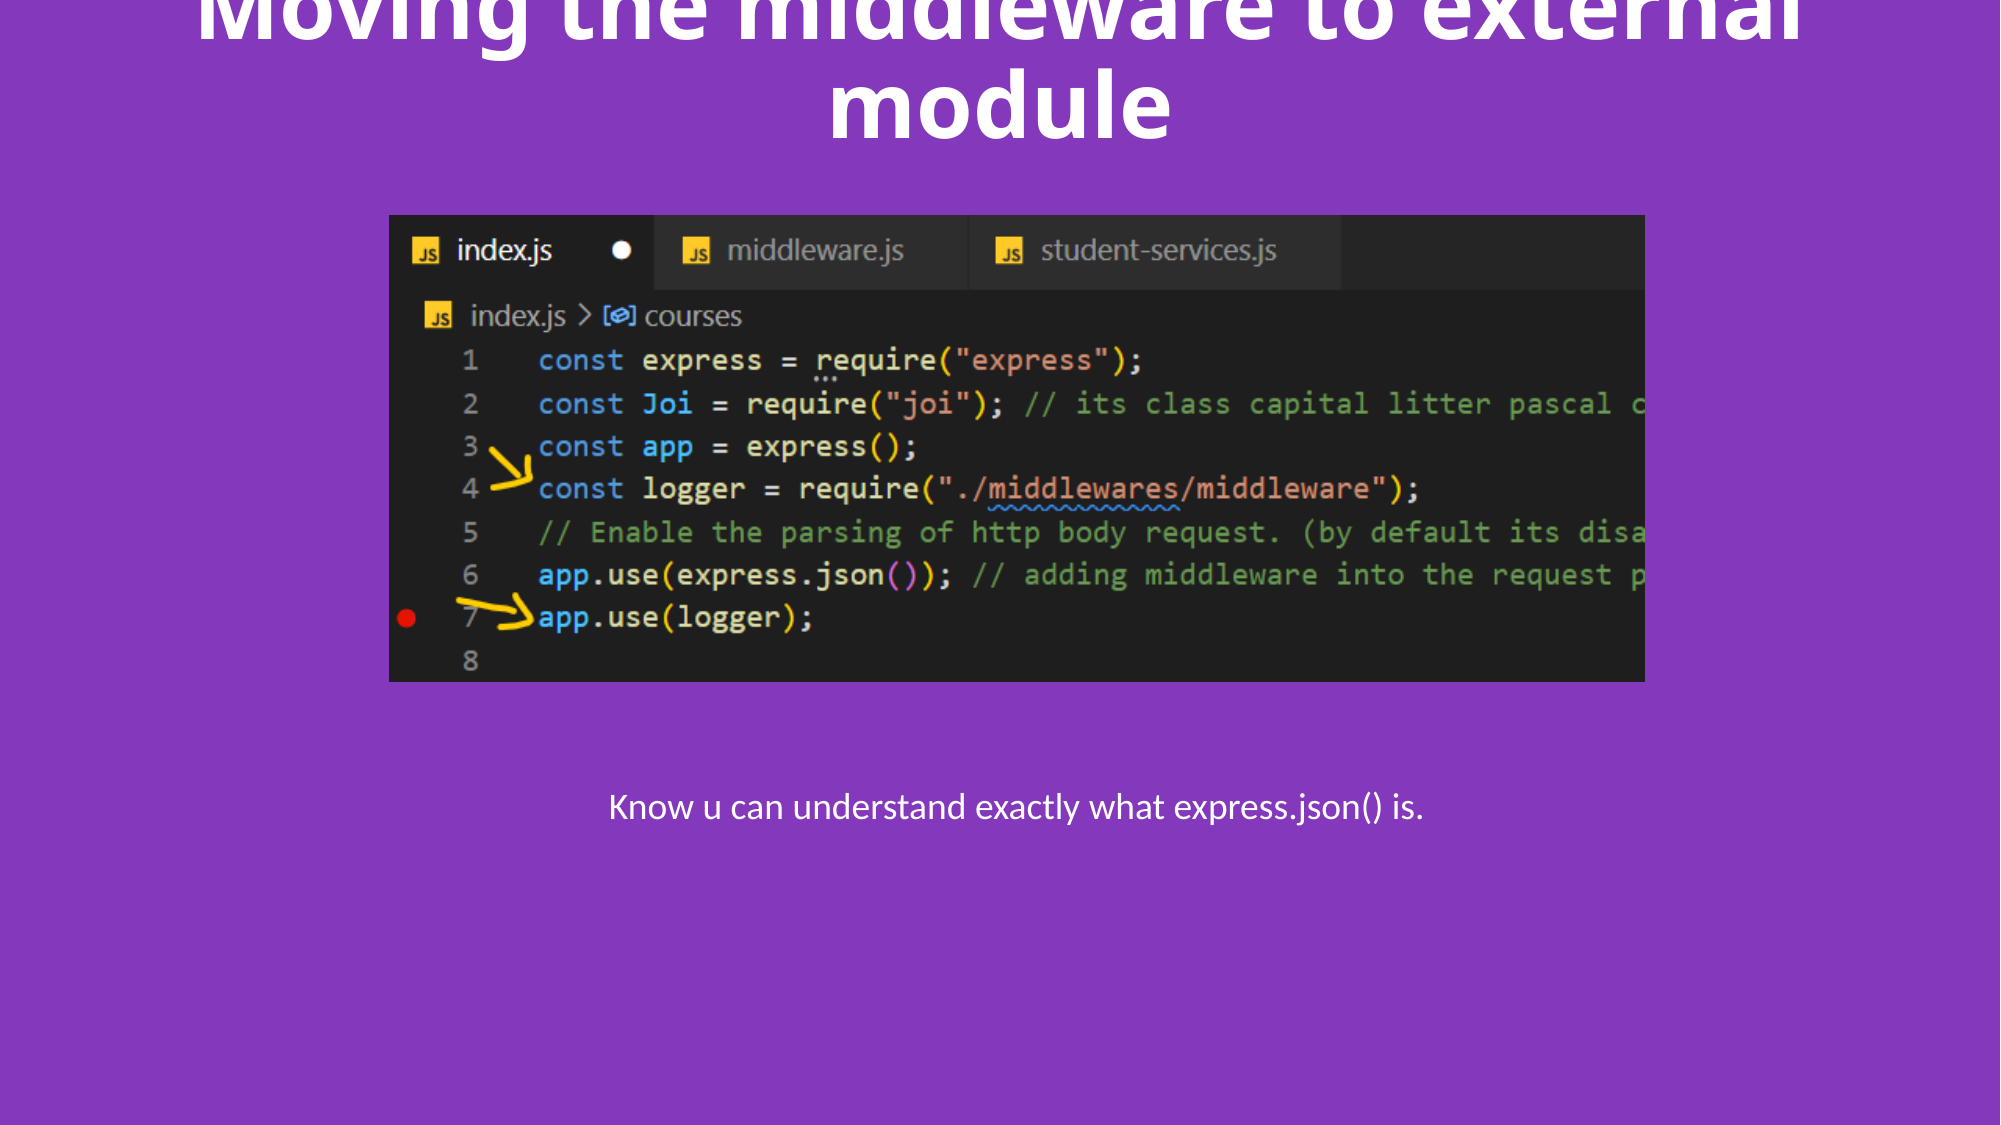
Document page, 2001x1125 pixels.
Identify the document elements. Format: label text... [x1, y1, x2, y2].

title Moving the middleware to external module [137, 0, 1863, 119]
text_box Know u can understand exactly what express.json() is. [594, 774, 1441, 835]
picture [389, 215, 1645, 682]
